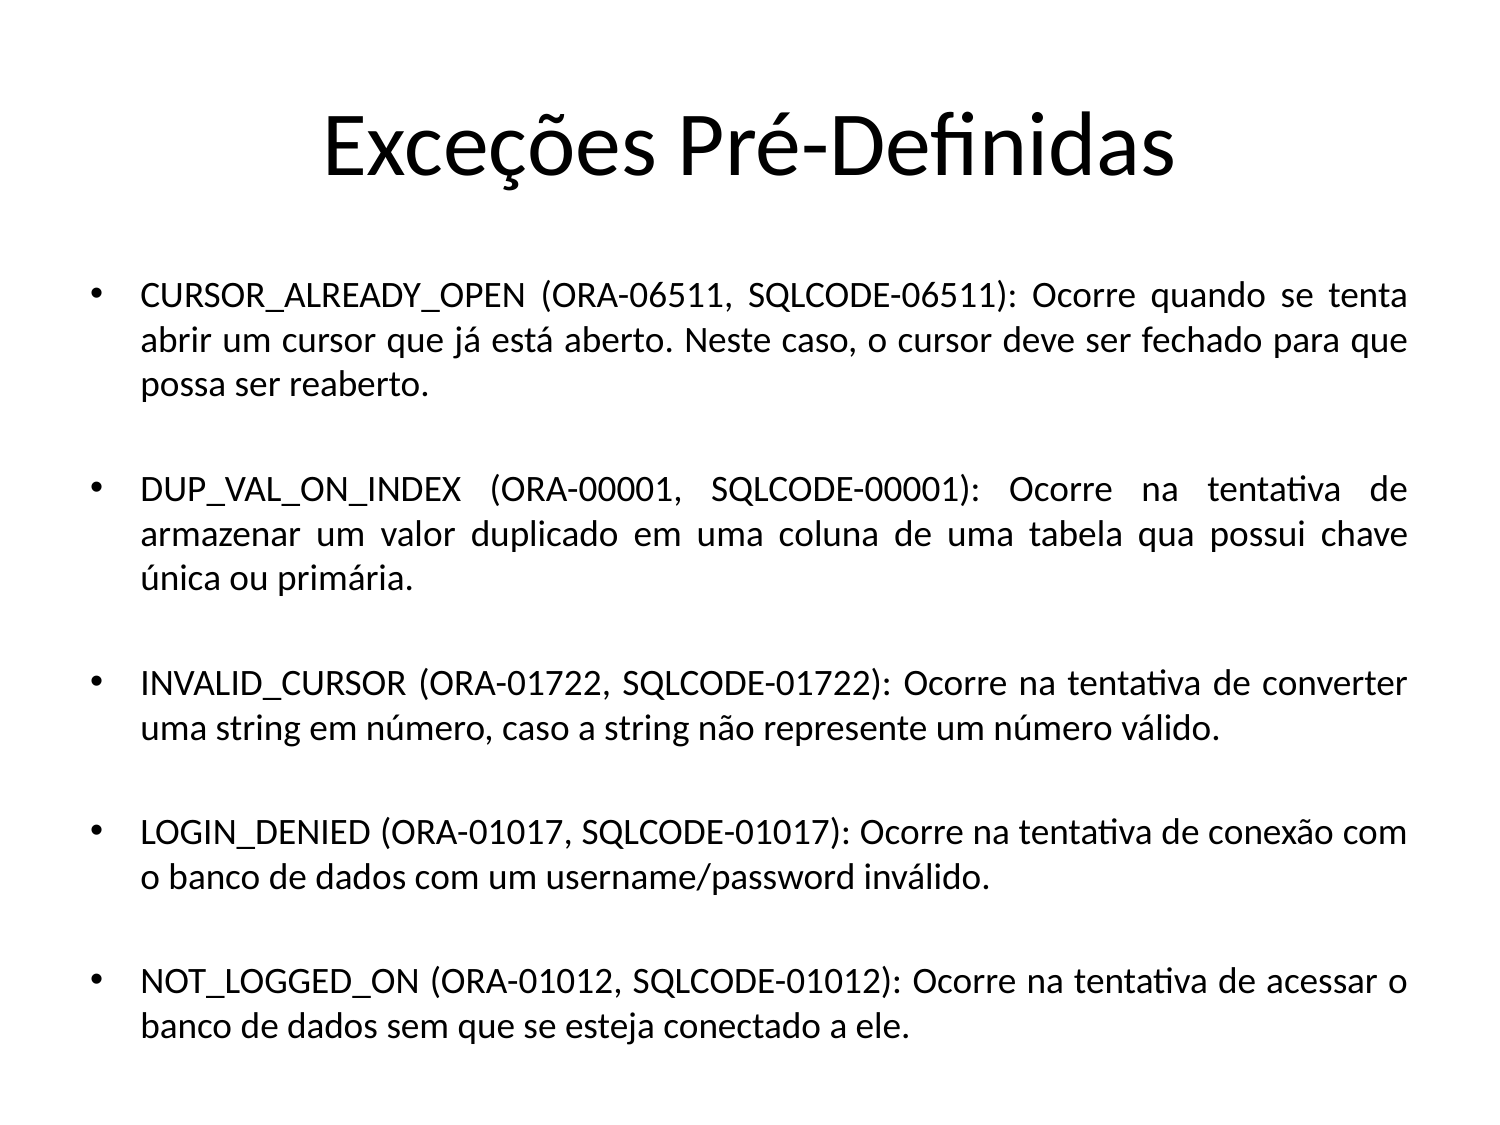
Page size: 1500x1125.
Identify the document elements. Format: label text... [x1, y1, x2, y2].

title Exceções Pré-Definidas [75, 45, 1425, 233]
list CURSOR_ALREADY_OPEN (ORA-06511, SQLCODE-06511): Ocorre quando se tenta abrir um cursor que já está aberto. Neste caso, o cursor deve ser fechado para que possa ser reaberto. DUP_VAL_ON_INDEX (ORA-00001, SQLCODE-00001): Ocorre na tentativa de armazenar um valor duplicado em uma coluna de uma tabela qua possui chave única ou primária. INVALID_CURSOR (ORA-01722, SQLCODE-01722): Ocorre na tentativa de converter uma string em número, caso a string não represente um número válido. LOGIN_DENIED (ORA-01017, SQLCODE-01017): Ocorre na tentativa de conexão com o banco de dados com um username/password inválido. NOT_LOGGED_ON (ORA-01012, SQLCODE-01012): Ocorre na tentativa de acessar o banco de dados sem que se esteja conectado a ele. [75, 262, 1425, 1059]
